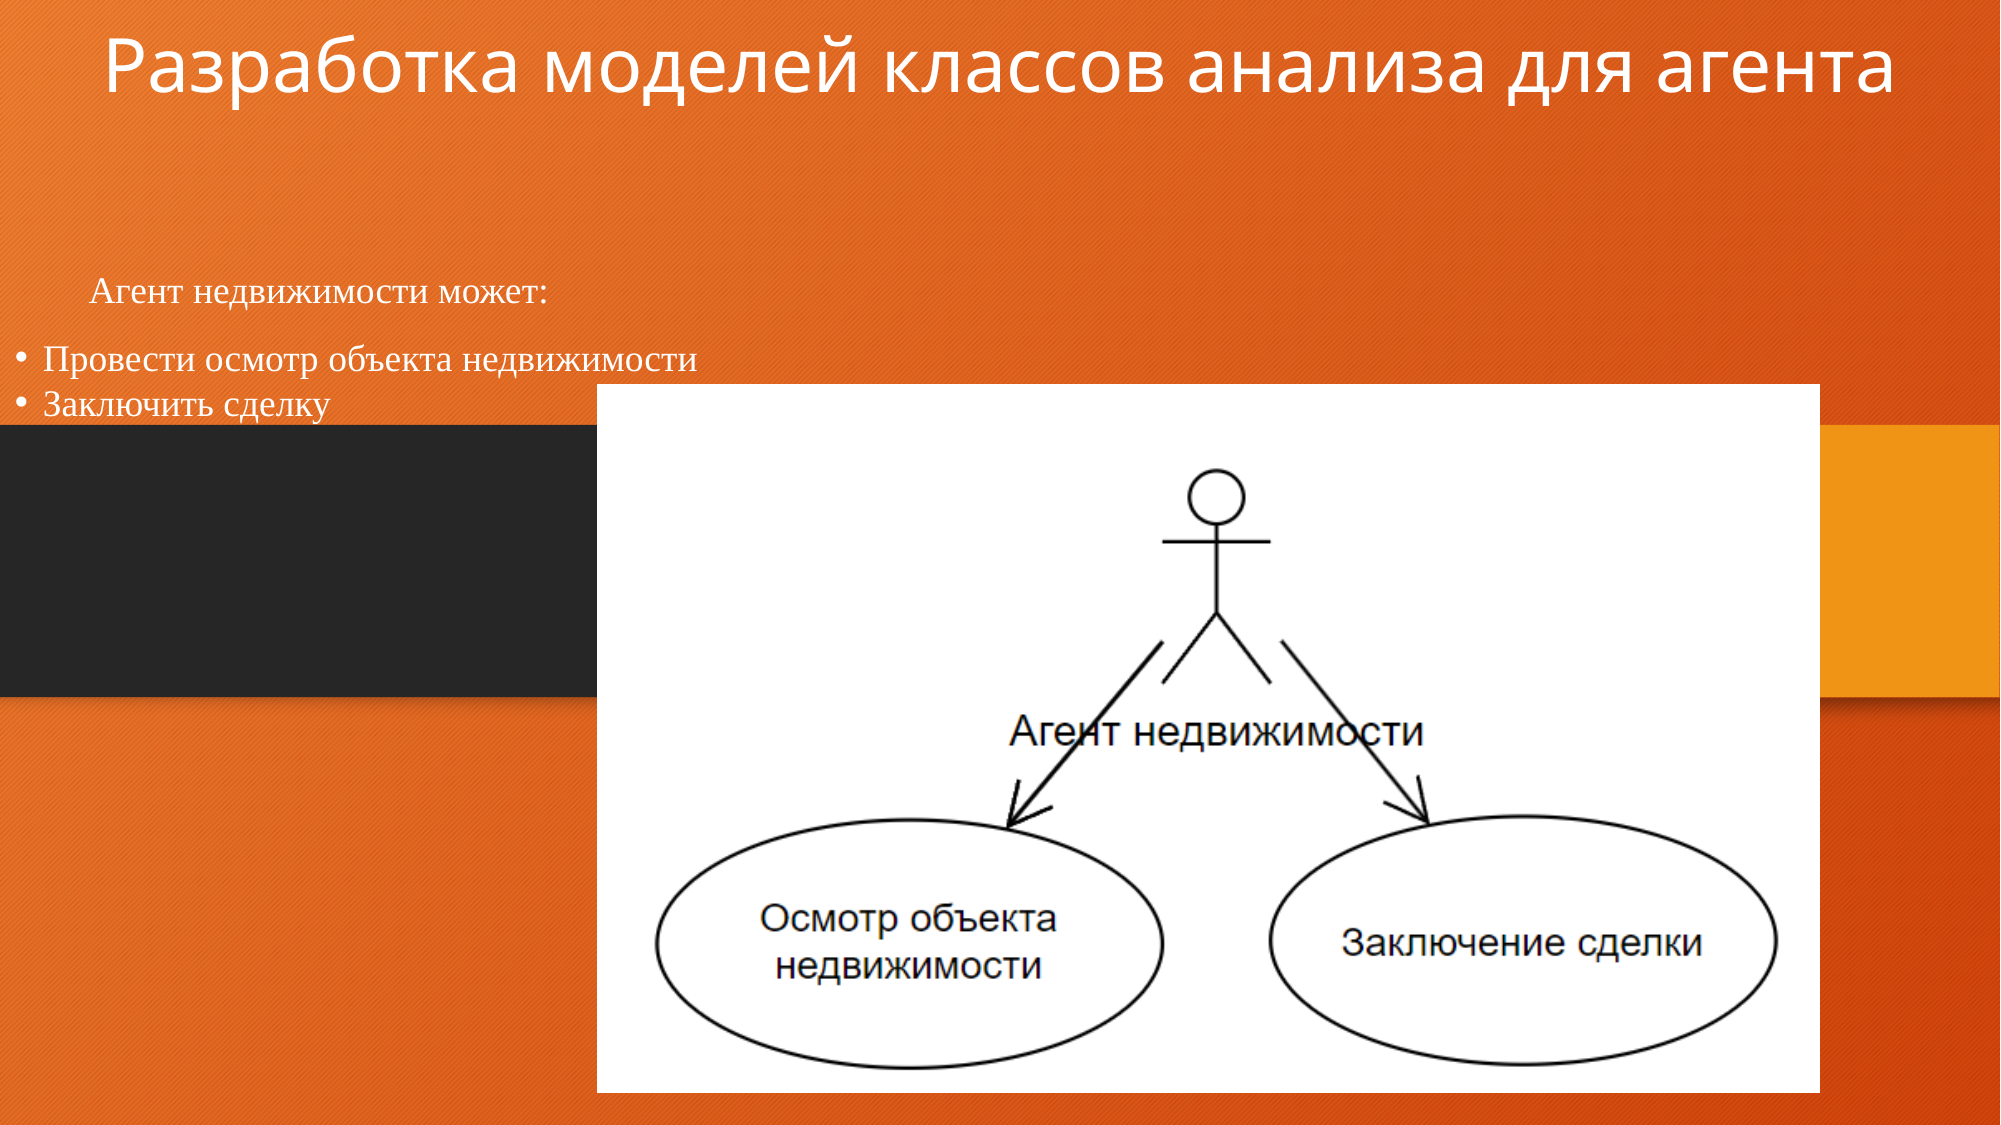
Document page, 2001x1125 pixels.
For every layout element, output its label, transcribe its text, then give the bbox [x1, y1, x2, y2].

text_box Разработка моделей классов анализа для агента [87, 9, 2000, 115]
picture [0, 384, 2000, 1093]
text_box Агент недвижимости может: Провести осмотр объекта недвижимости Заключить сделку [0, 236, 720, 431]
